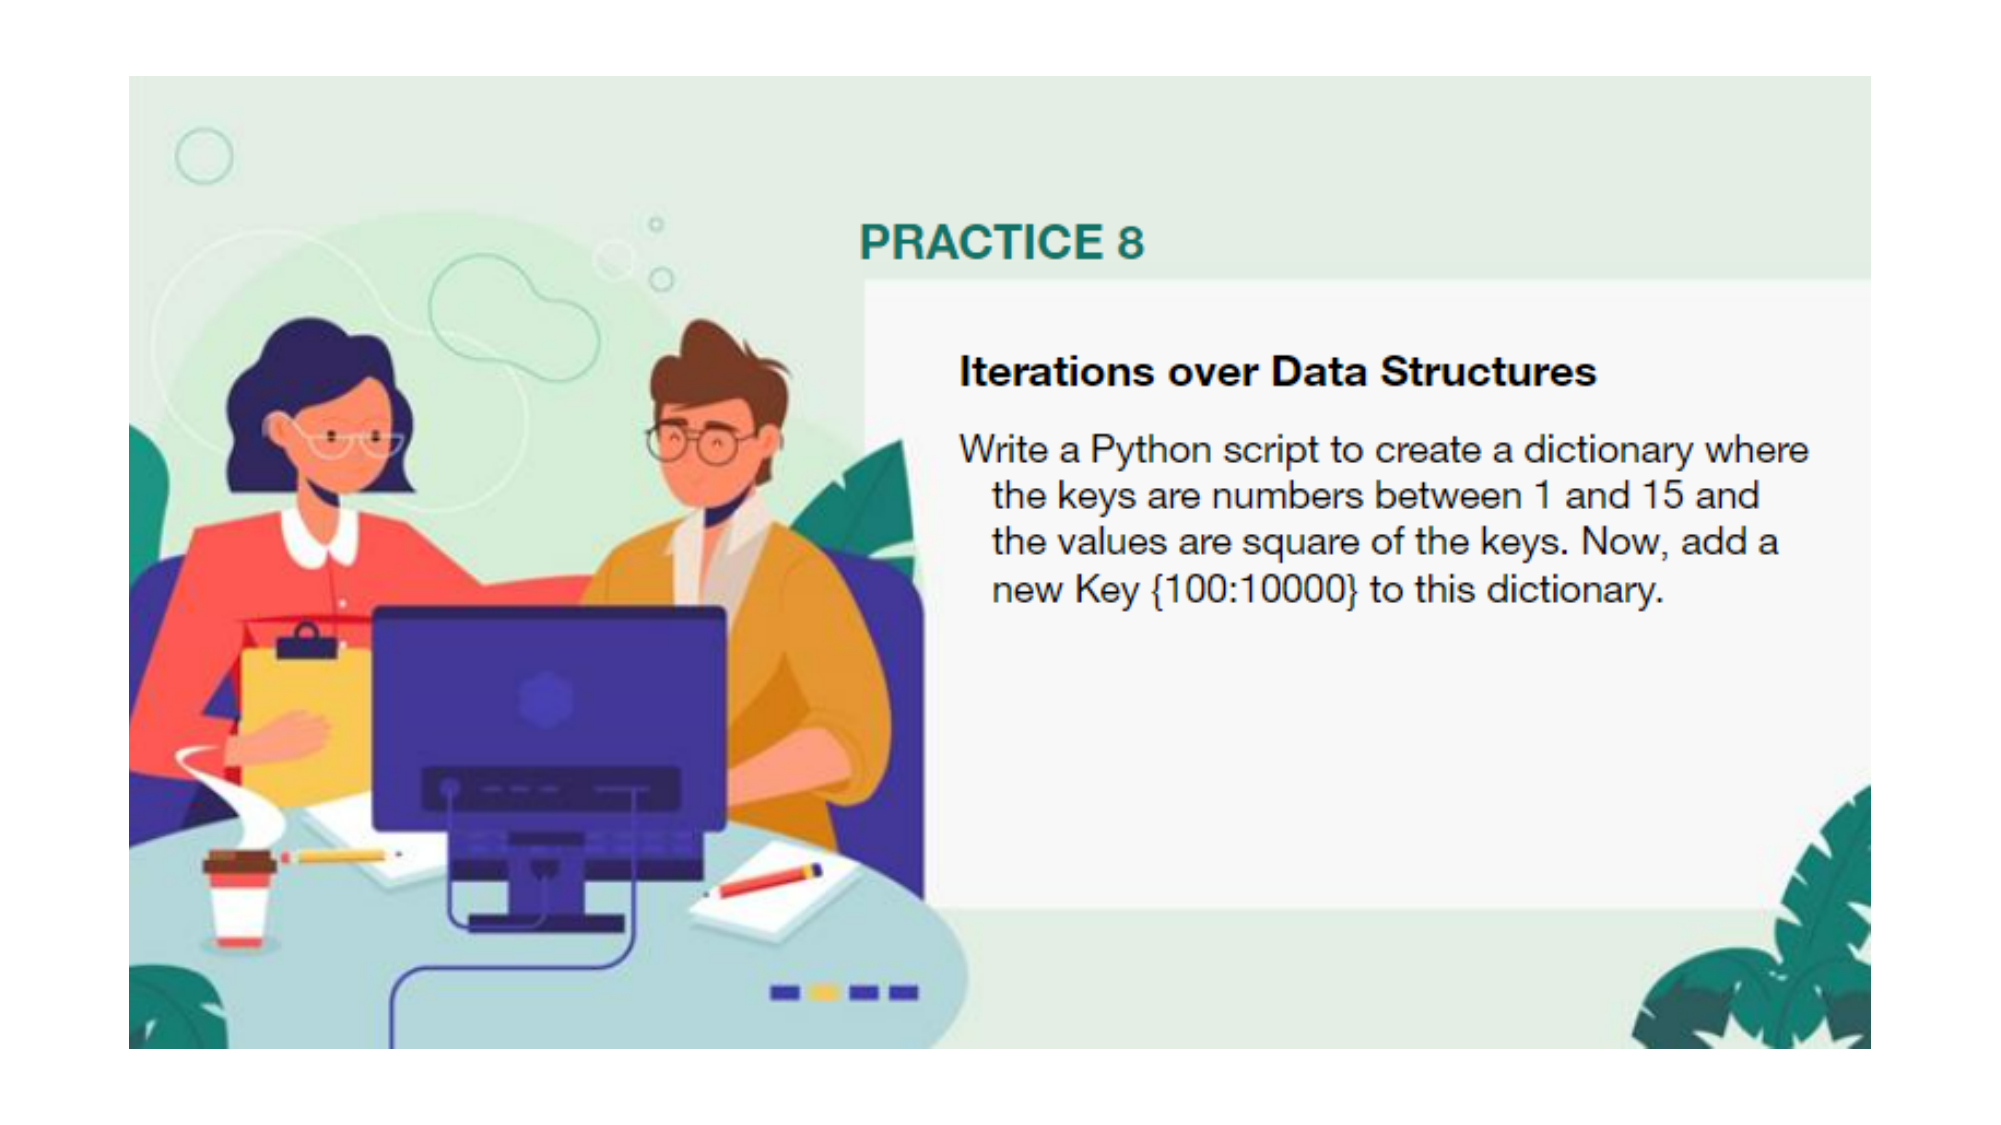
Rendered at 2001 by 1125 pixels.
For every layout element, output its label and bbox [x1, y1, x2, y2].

picture [129, 76, 1871, 1049]
